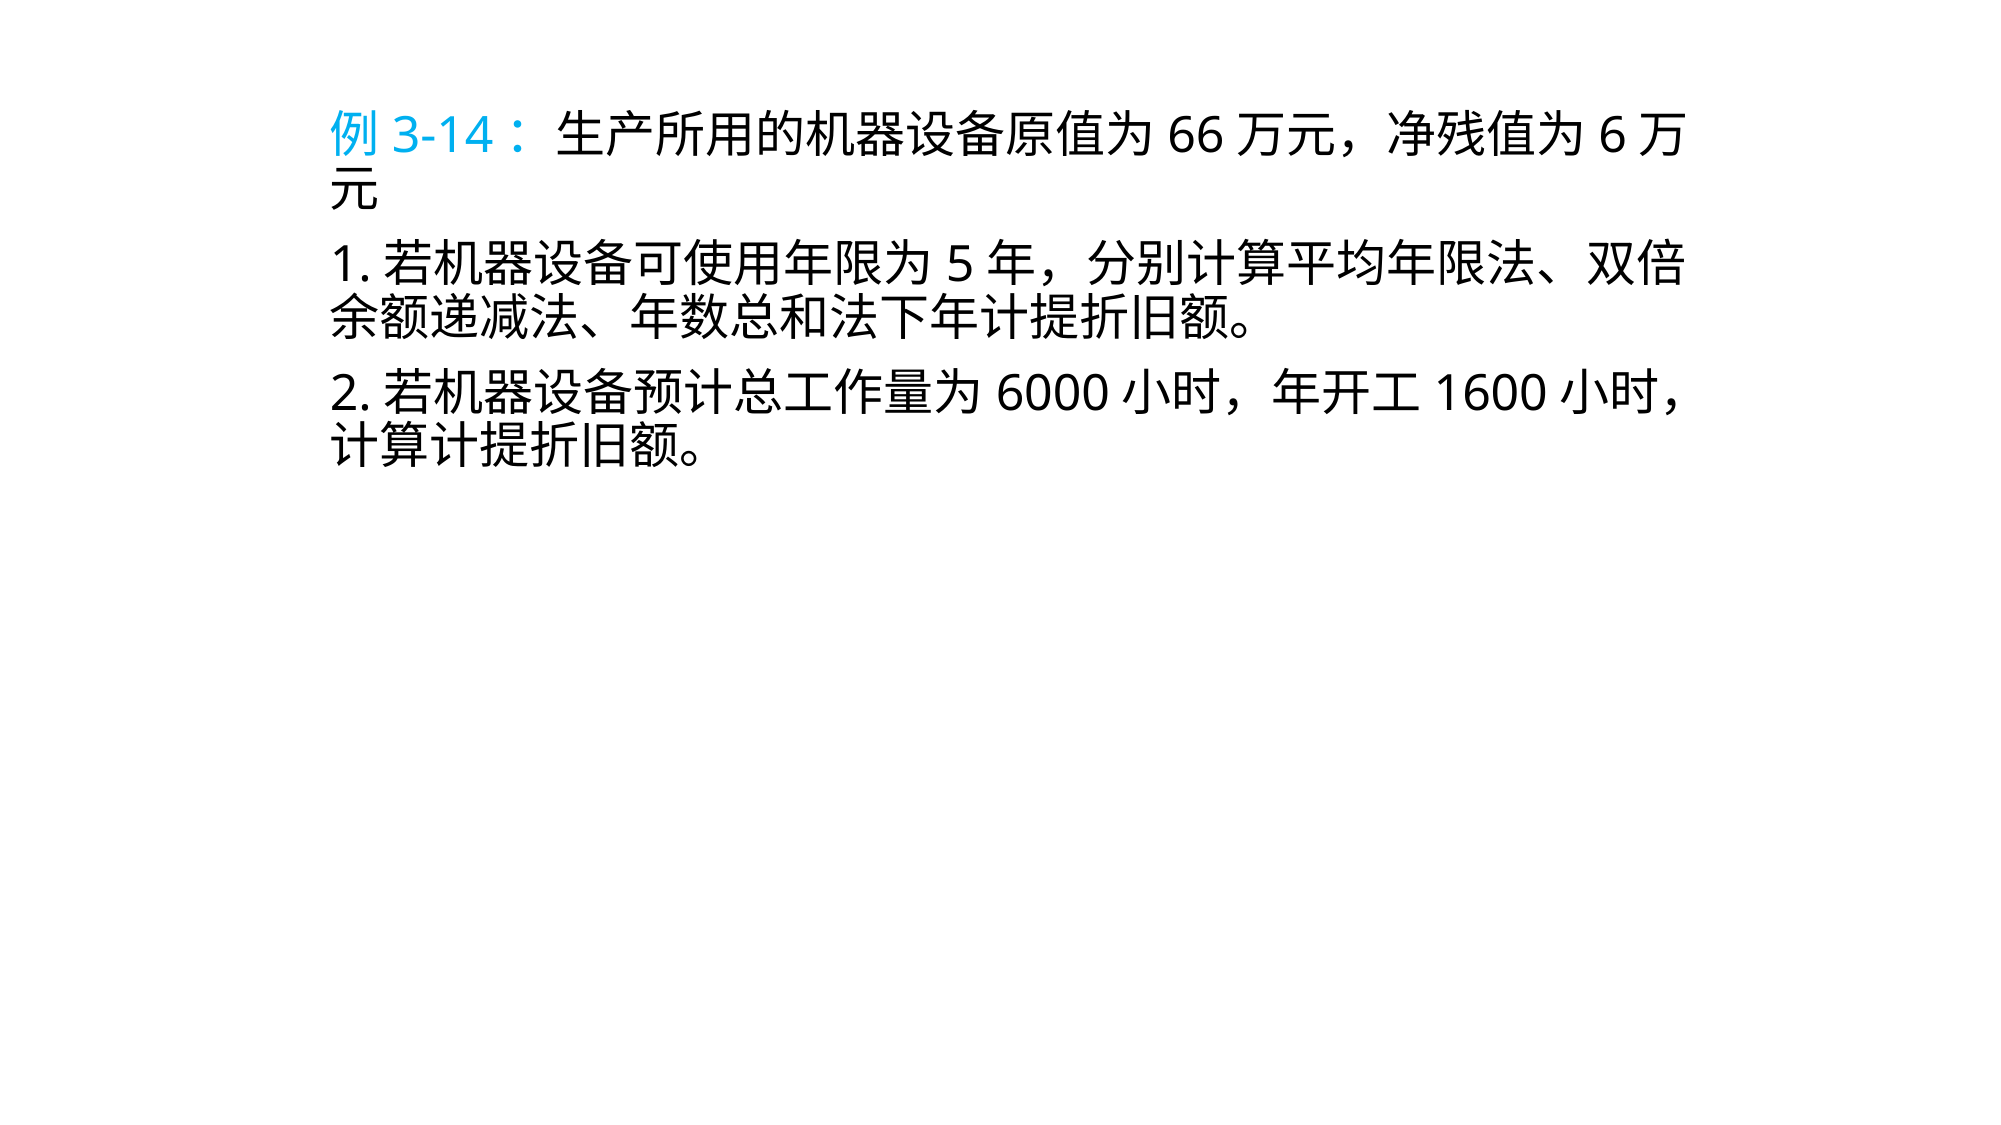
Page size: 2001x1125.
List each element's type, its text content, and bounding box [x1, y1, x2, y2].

list 例3-14：生产所用的机器设备原值为66万元，净残值为6万元 1.若机器设备可使用年限为5年，分别计算平均年限法、双倍余额递减法、年数总和法下年计提折旧额。 2.若机器设备预计总工作量为6000小时，年开工1600小时，计算计提折旧额。 [314, 101, 1709, 929]
